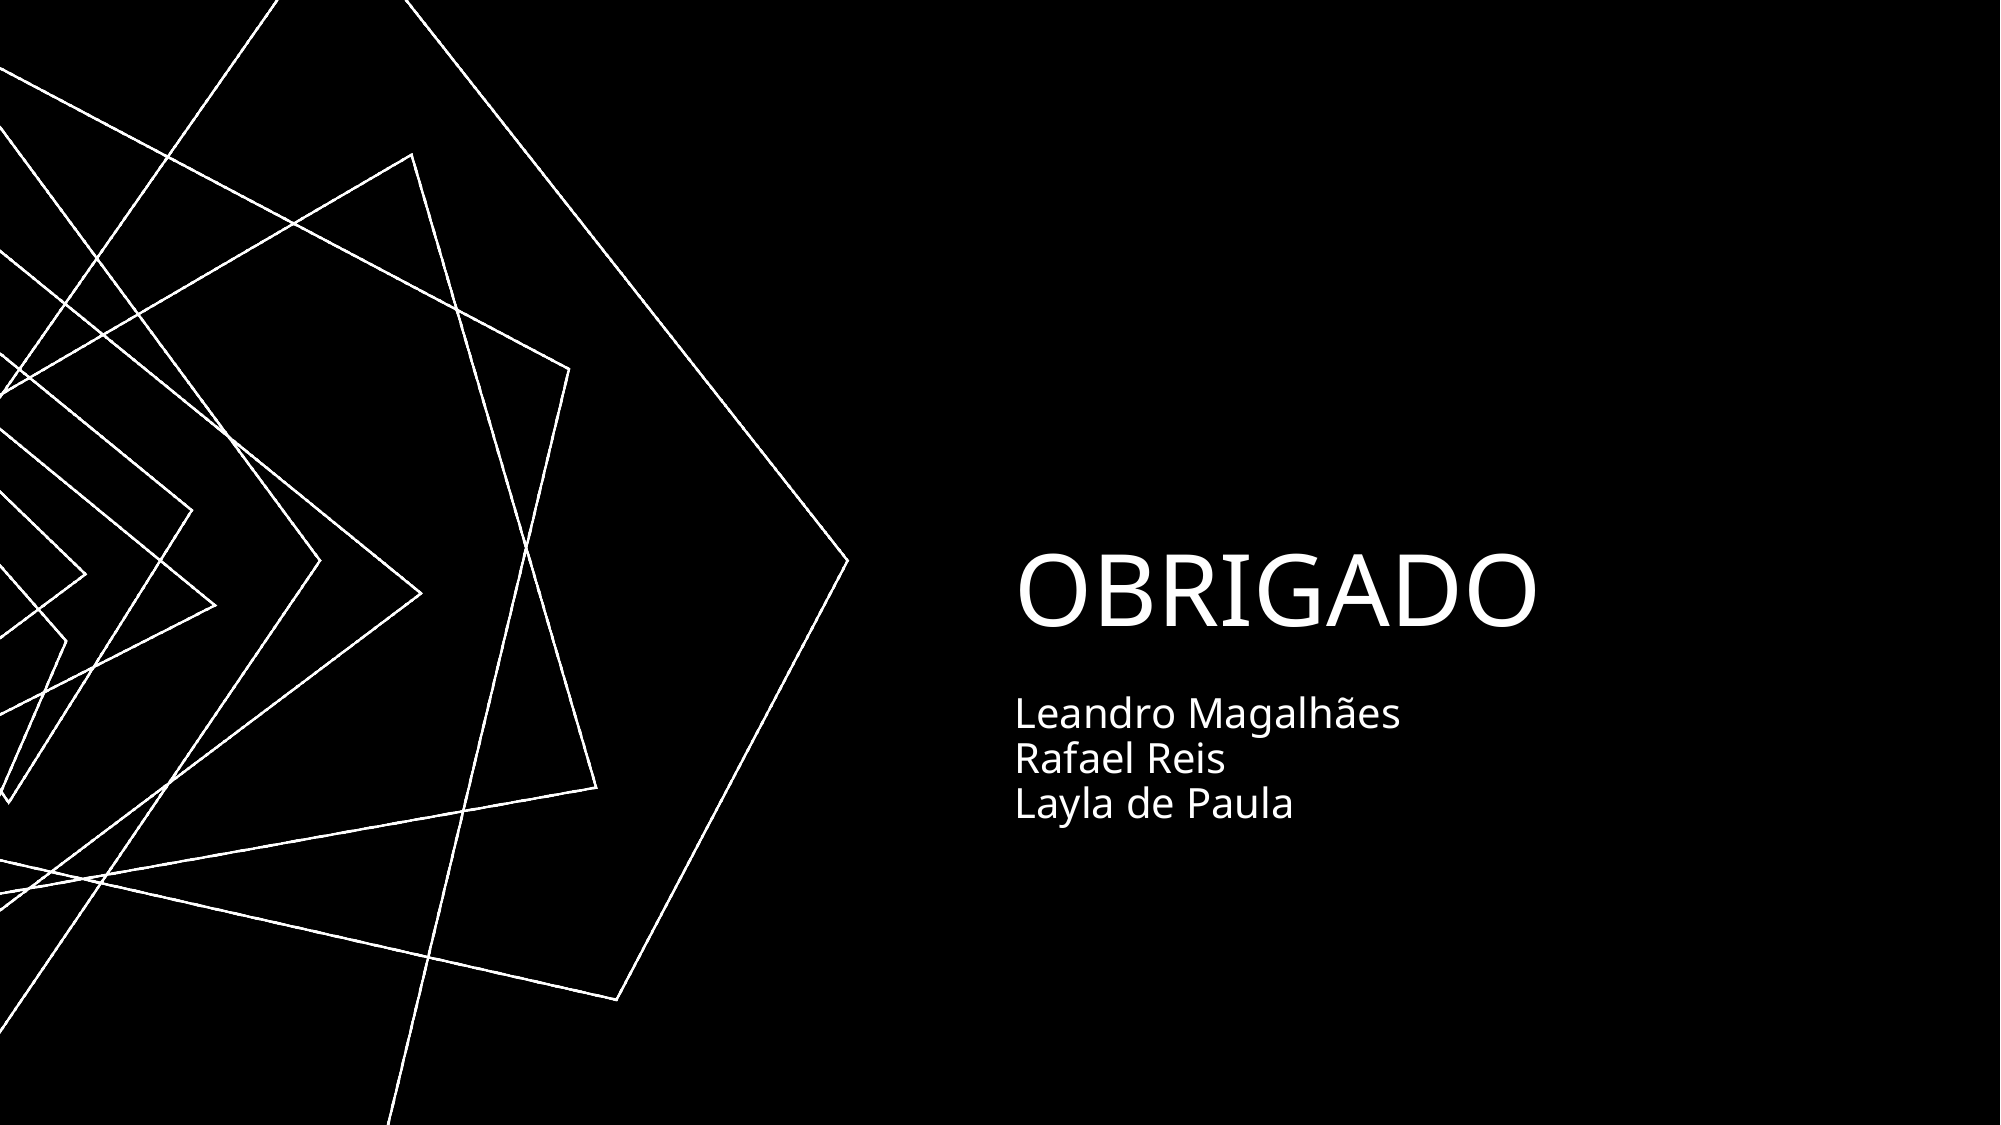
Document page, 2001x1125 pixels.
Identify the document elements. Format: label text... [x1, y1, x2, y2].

title Obrigado [999, 61, 1829, 656]
list Leandro Magalhães Rafael Reis Layla de Paula [999, 684, 1829, 1098]
picture [0, 0, 850, 1125]
